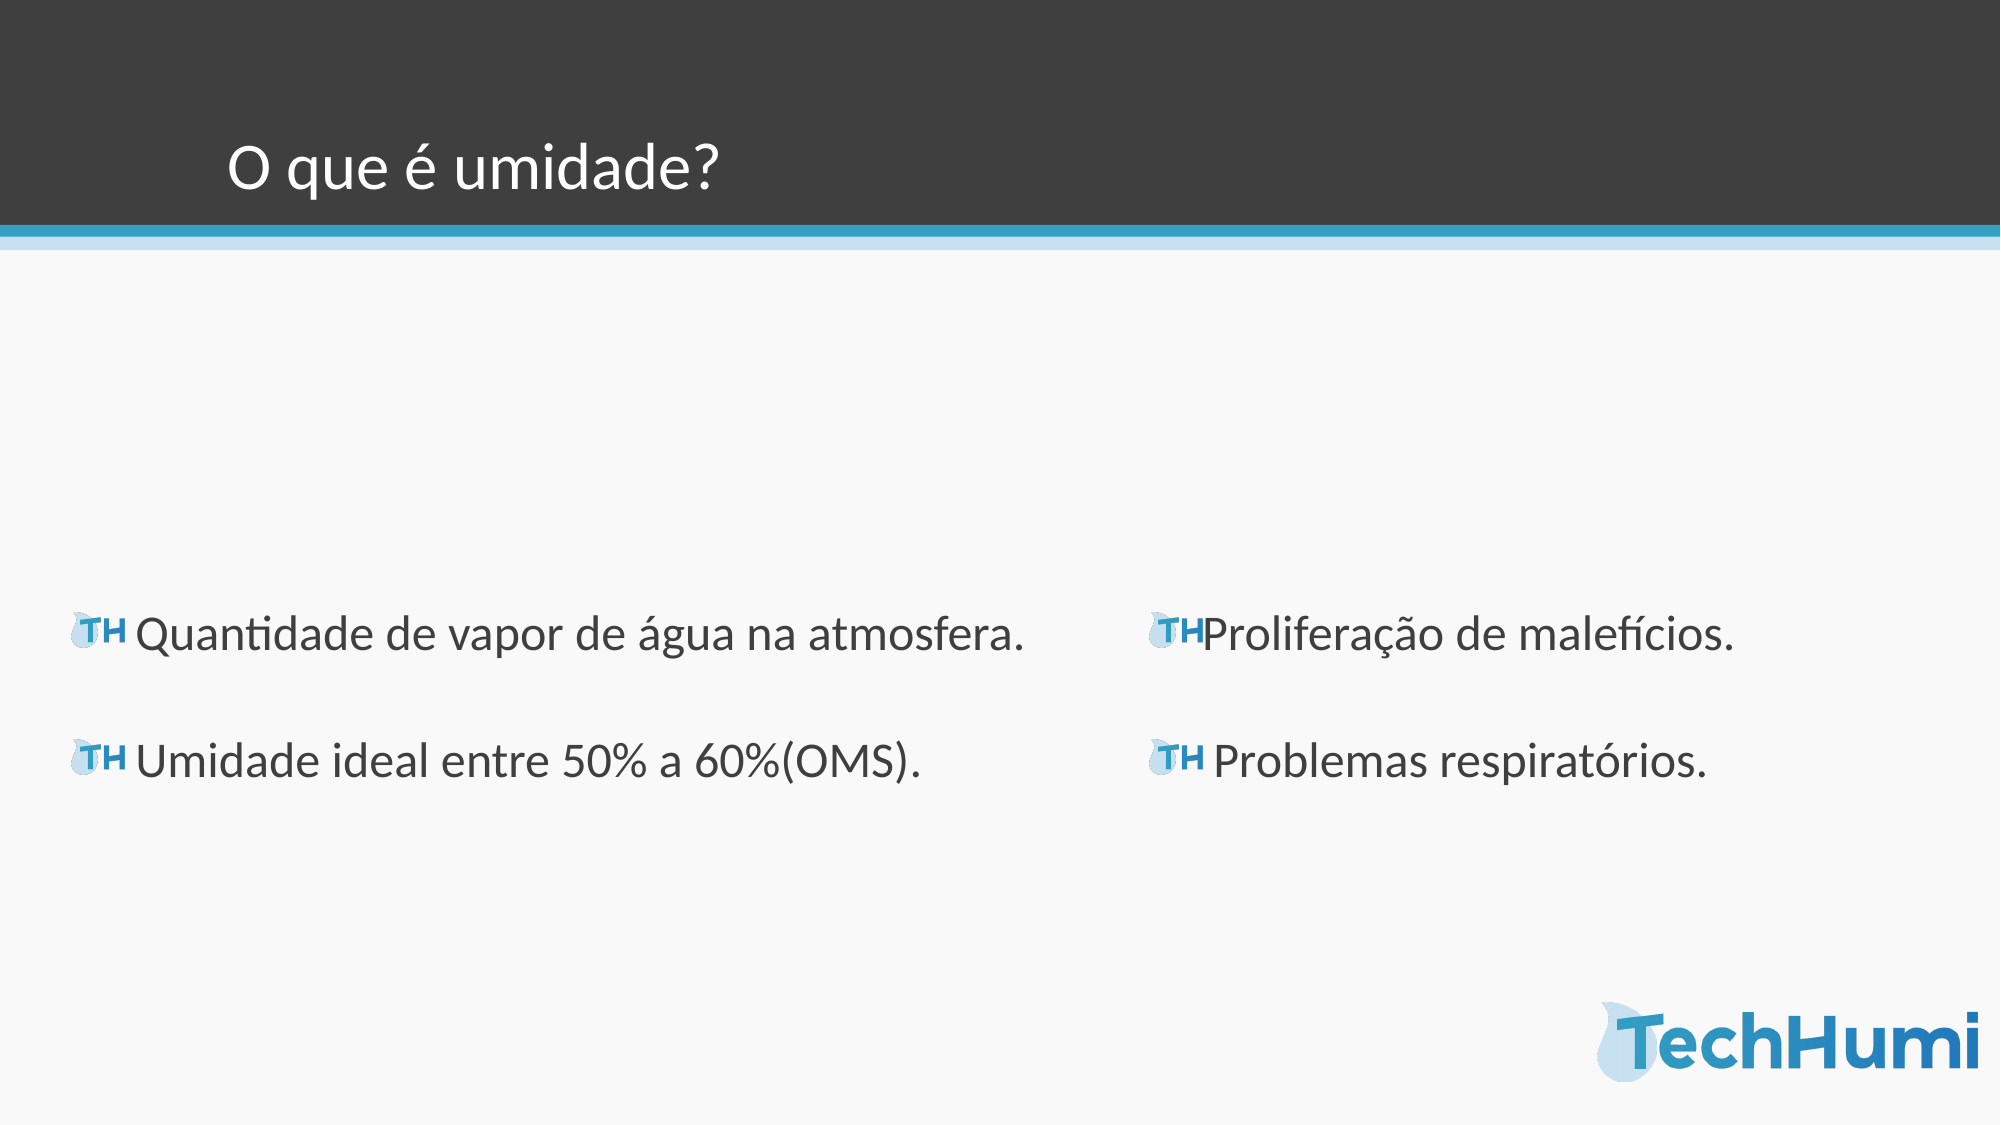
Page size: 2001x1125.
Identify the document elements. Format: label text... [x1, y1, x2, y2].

picture [1149, 612, 1203, 648]
title O que é umidade? [212, 41, 1788, 212]
picture [71, 739, 125, 775]
text_box Proliferação de malefícios. Problemas respiratórios. [1134, 562, 2000, 858]
picture [1149, 739, 1203, 775]
picture [1597, 1002, 1978, 1082]
list Quantidade de vapor de água na atmosfera. Umidade ideal entre 50% a 60%(OMS). [56, 562, 1060, 858]
picture [71, 612, 125, 648]
